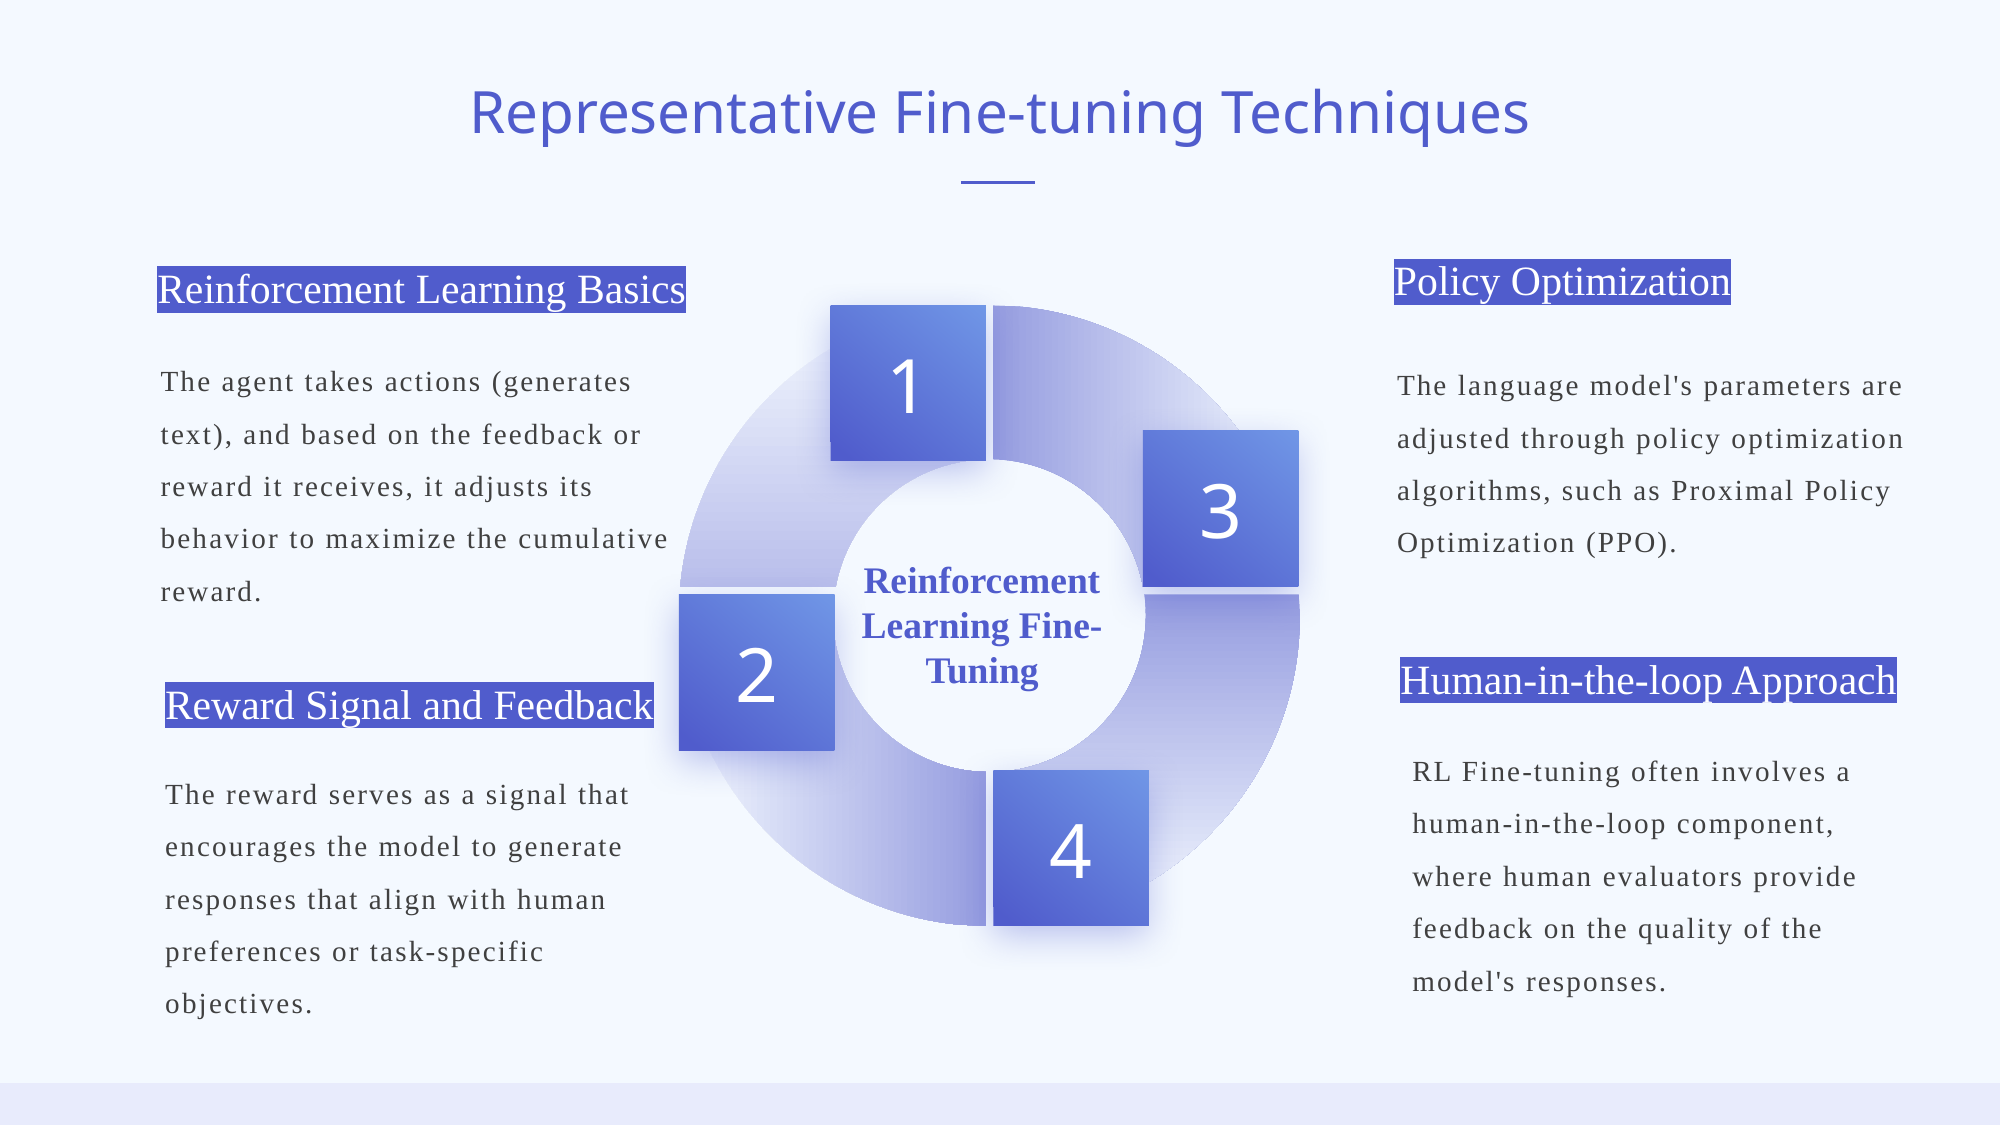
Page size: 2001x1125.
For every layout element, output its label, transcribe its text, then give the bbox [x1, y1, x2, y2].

text_box [727, 699, 987, 927]
text_box Reinforcement Learning Basics [142, 254, 728, 320]
text_box Reward Signal and Feedback [150, 670, 681, 736]
text_box Representative Fine-tuning Techniques [454, 67, 1546, 153]
text_box 1 [830, 304, 987, 462]
text_box The reward serves as a signal that encourages the model to generate responses that align with human preferences or task-specific objectives. [150, 750, 706, 1028]
text_box The agent takes actions (generates text), and based on the feedback or reward it receives, it adjusts its behavior to maximize the cumulative reward. [145, 337, 706, 615]
text_box RL Fine-tuning often involves a human-in-the-loop component, where human evaluators provide feedback on the quality of the model's responses. [1397, 727, 1910, 1005]
text_box The language model's parameters are adjusted through policy optimization algorithms, such as Proximal Policy Optimization (PPO). [1382, 341, 1925, 567]
text_box [992, 304, 1233, 534]
text_box [1044, 611, 1301, 870]
text_box 3 [1142, 430, 1299, 587]
text_box 4 [992, 769, 1150, 927]
text_box Reinforcement Learning Fine-Tuning [806, 548, 1158, 699]
text_box Human-in-the-loop Approach [1385, 645, 1928, 710]
text_box 2 [678, 594, 835, 751]
text_box Policy Optimization [1379, 246, 1867, 312]
text_box [706, 362, 893, 585]
